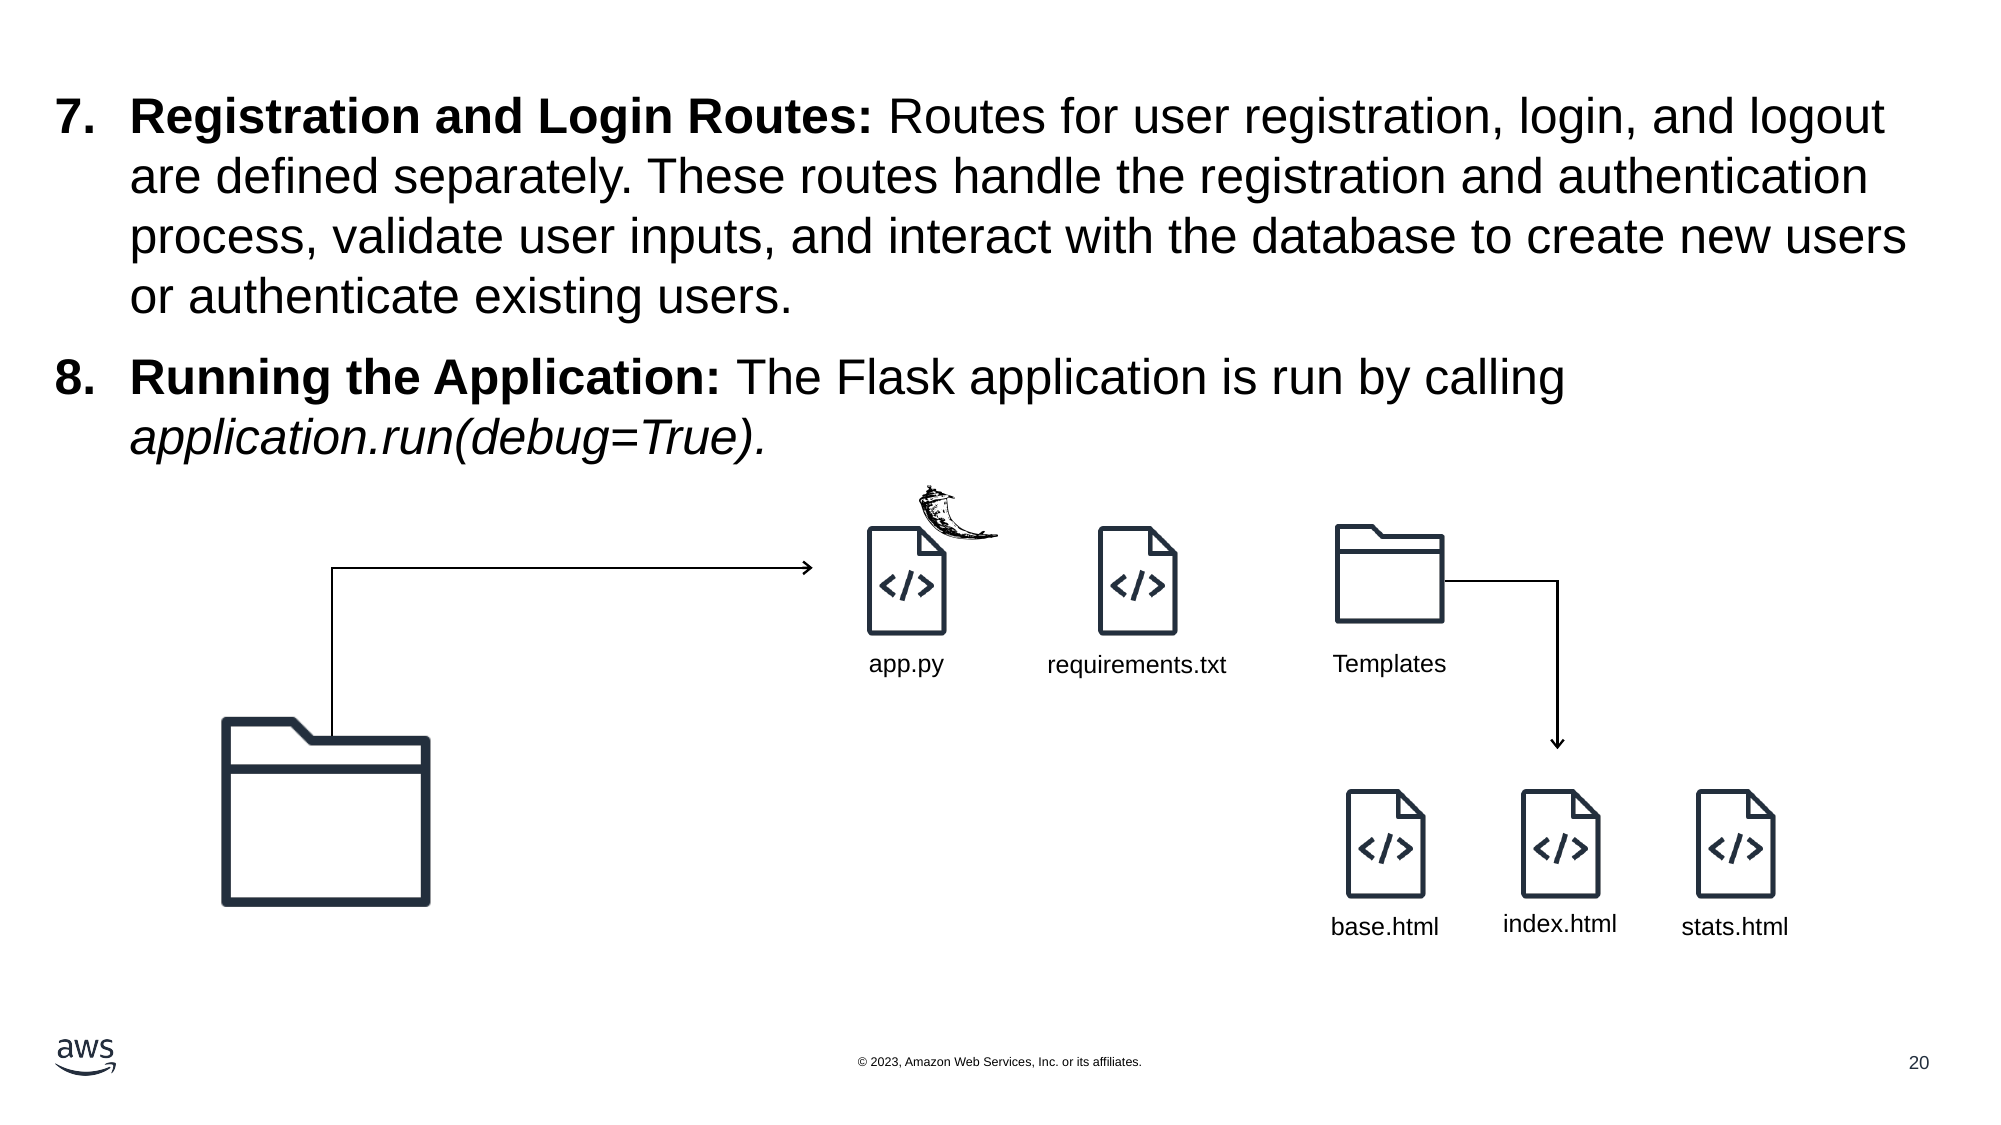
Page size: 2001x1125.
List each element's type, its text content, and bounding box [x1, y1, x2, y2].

text_box app.py [818, 640, 995, 685]
footer © 2023, Amazon Web Services, Inc. or its affiliates. [662, 1031, 1338, 1092]
text_box Templates [1282, 640, 1498, 685]
picture [1676, 784, 1795, 903]
picture [212, 698, 440, 926]
text_box index.html [1452, 900, 1668, 945]
picture [55, 1039, 116, 1076]
text_box requirements.txt [1029, 641, 1245, 686]
text_box stats.html [1627, 902, 1843, 948]
picture [847, 481, 998, 640]
slide_number 20 [1494, 1031, 1945, 1092]
text_box [1449, 580, 1565, 750]
picture [1330, 514, 1449, 633]
list Registration and Login Routes: Routes for user registration, login, and logout are defined separately. These routes handle the registration and authentication process, validate user inputs, and interact with the database to create new users or authenticate existing users. Running the Application: The Flask application is run by calling application.run(debug=True). [39, 76, 1961, 484]
picture [1326, 784, 1445, 903]
text_box base.html [1277, 902, 1493, 948]
picture [1501, 784, 1620, 903]
text_box [331, 560, 813, 699]
picture [1078, 521, 1197, 640]
